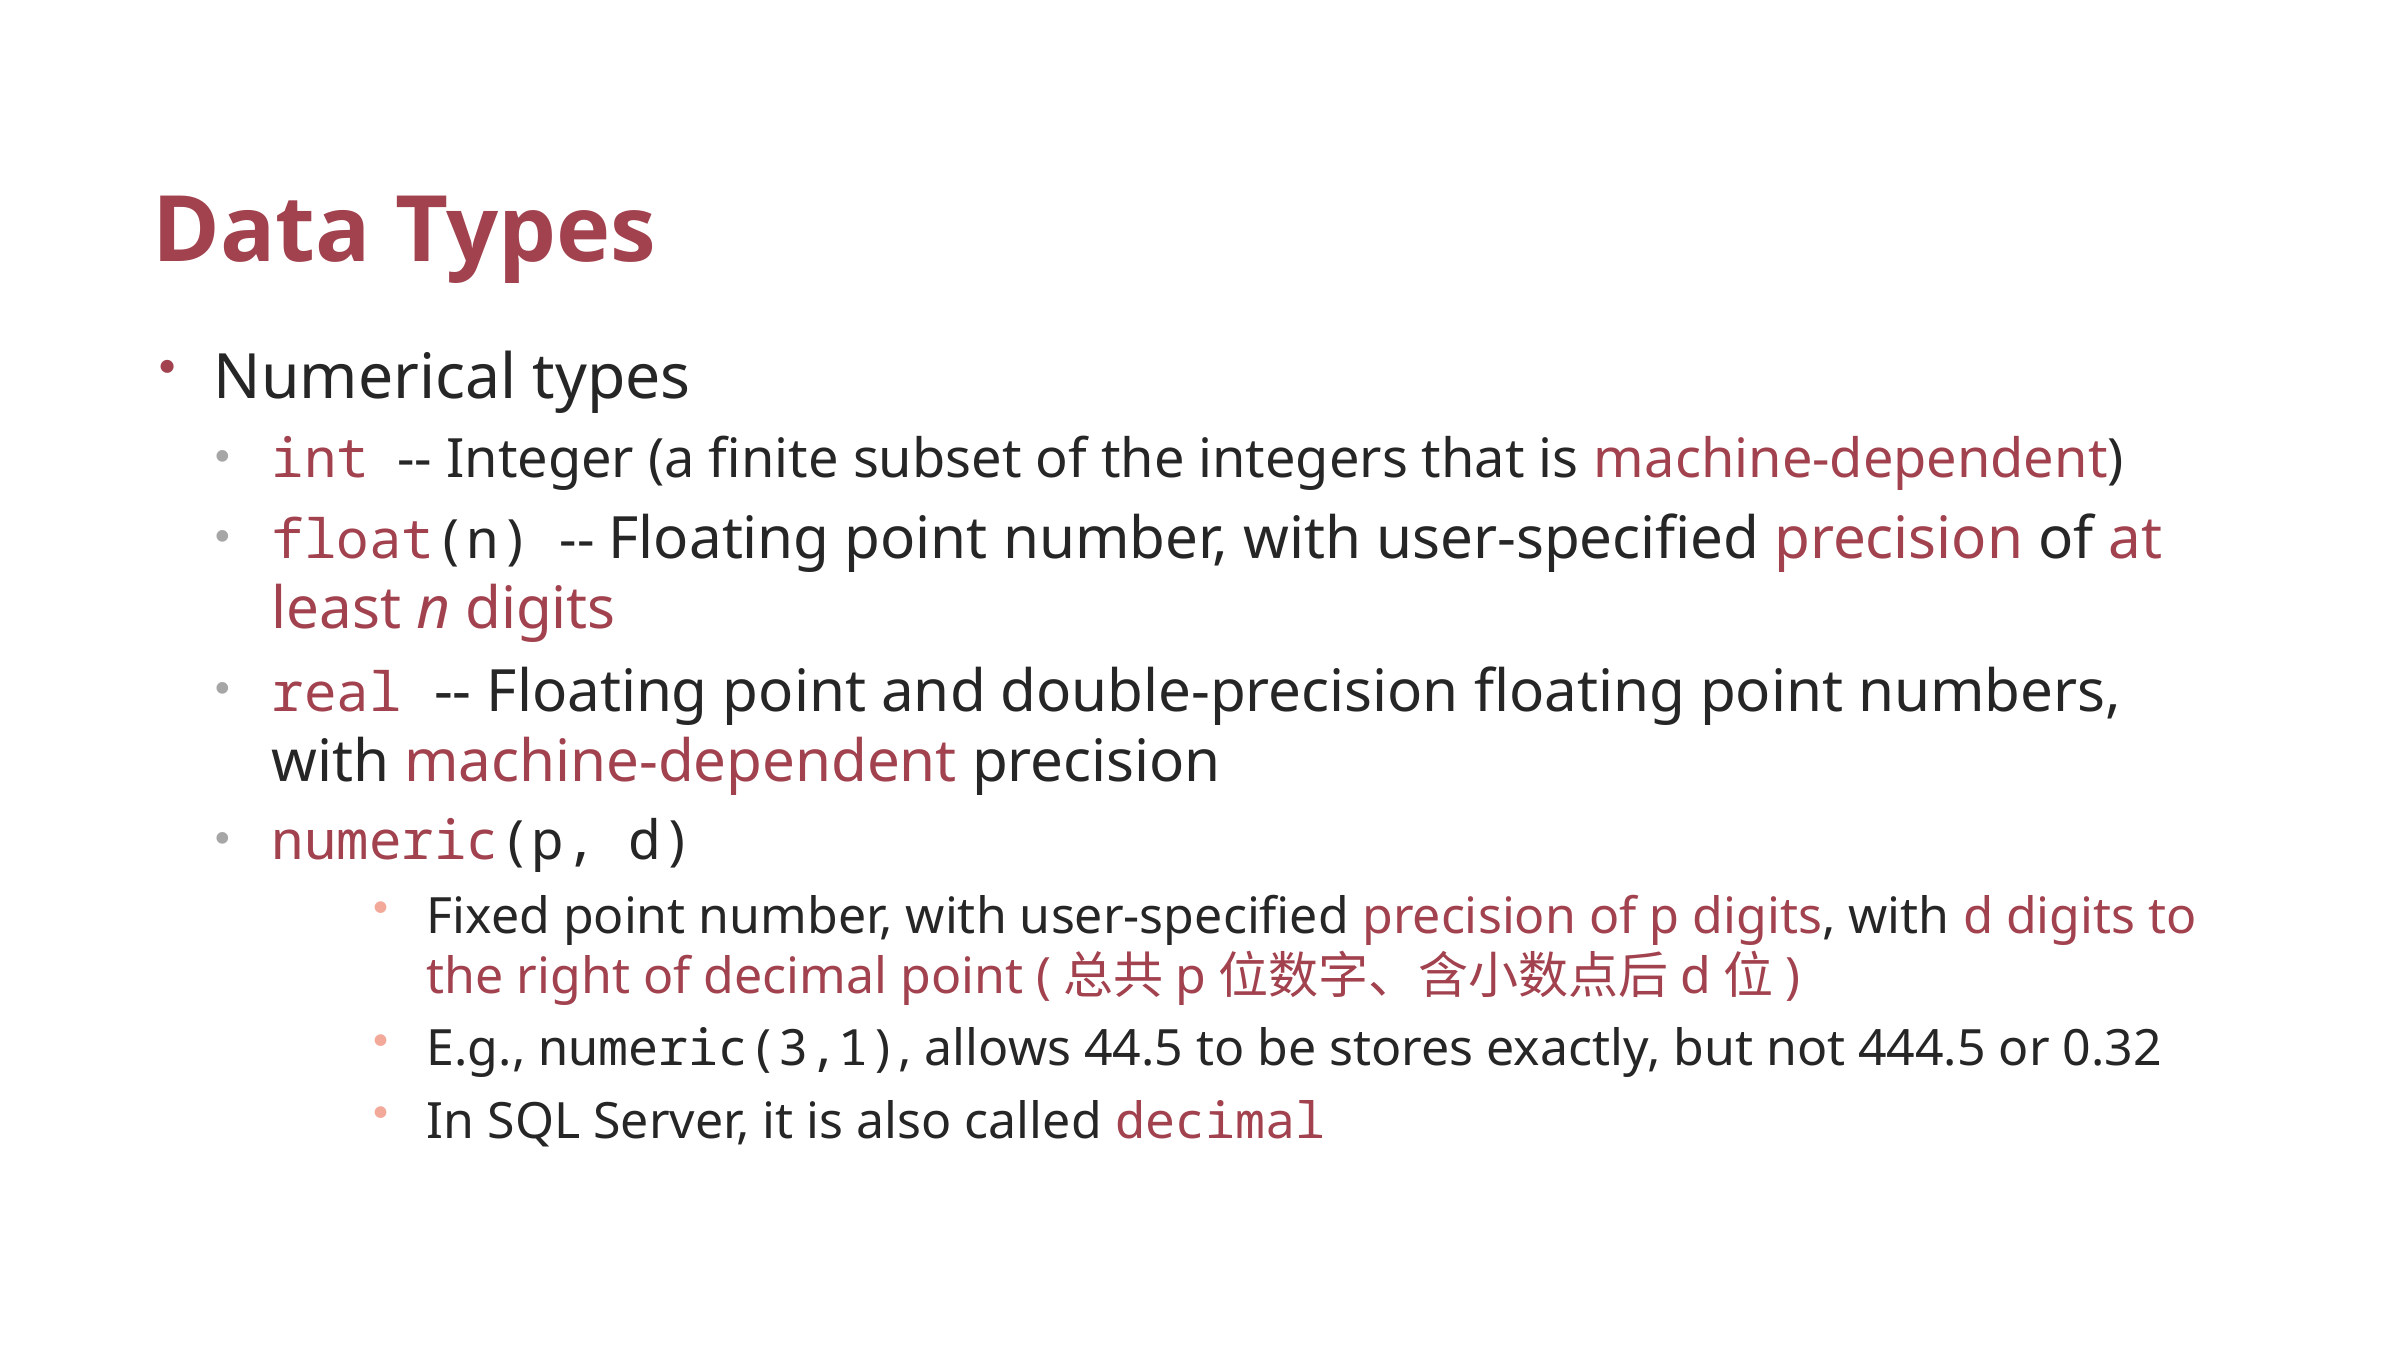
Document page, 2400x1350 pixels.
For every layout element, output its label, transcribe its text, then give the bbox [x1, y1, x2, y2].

list Numerical types int -- Integer (a finite subset of the integers that is machine-dependent) float(n) -- Floating point number, with user-specified precision of at least n digits real -- Floating point and double-precision floating point numbers, with machine-dependent precision numeric(p, d) Fixed point number, with user-specified precision of p digits, with d digits to the right of decimal point (总共p位数字、含小数点后d位) E.g., numeric(3,1), allows 44.5 to be stores exactly, but not 444.5 or 0.32 In SQL Server, it is also called decimal [137, 324, 2263, 1200]
title Data Types [137, 54, 2263, 288]
